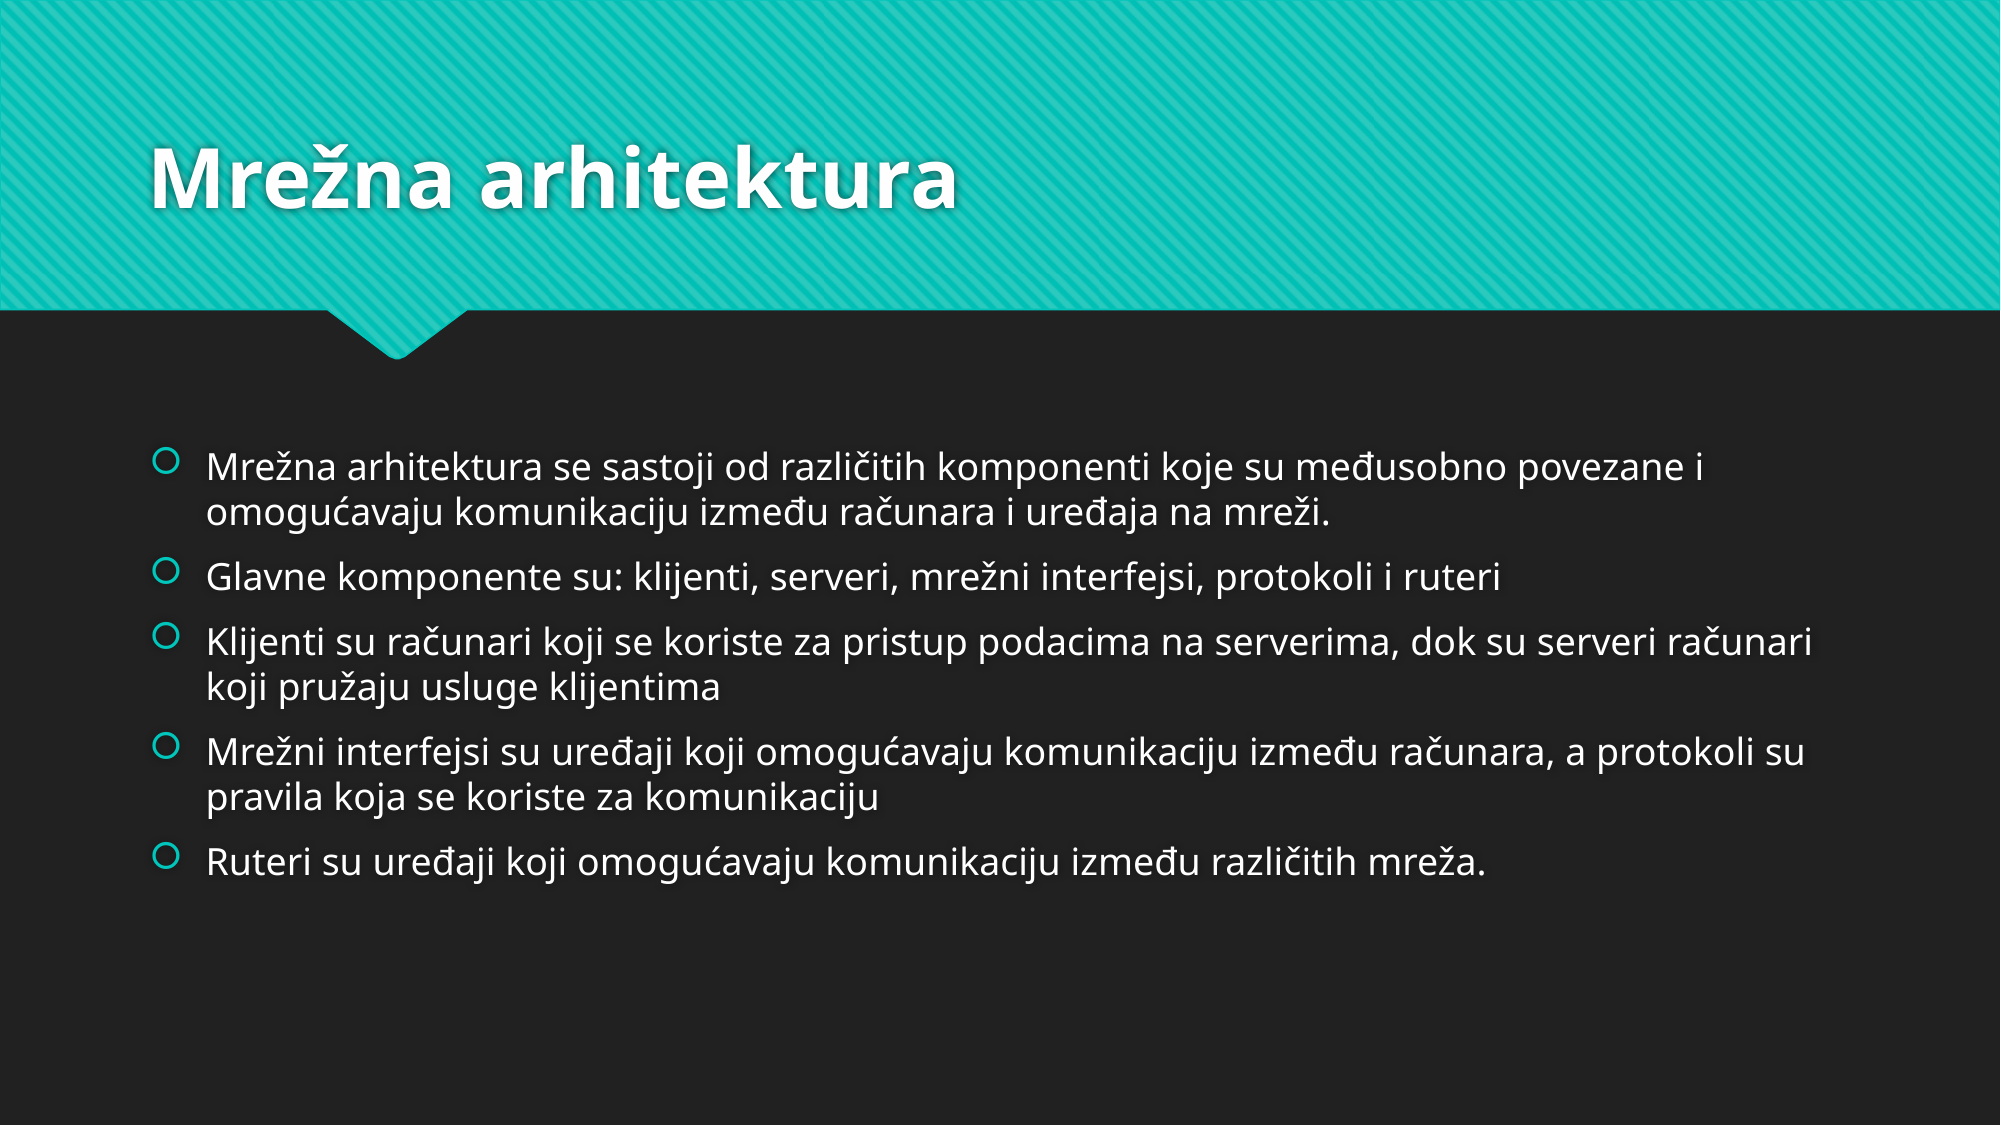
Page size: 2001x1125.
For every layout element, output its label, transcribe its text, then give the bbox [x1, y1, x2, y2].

list Mrežna arhitektura se sastoji od različitih komponenti koje su međusobno povezane i omogućavaju komunikaciju između računara i uređaja na mreži. Glavne komponente su: klijenti, serveri, mrežni interfejsi, protokoli i ruteri Klijenti su računari koji se koriste za pristup podacima na serverima, dok su serveri računari koji pružaju usluge klijentima Mrežni interfejsi su uređaji koji omogućavaju komunikaciju između računara, a protokoli su pravila koja se koriste za komunikaciju Ruteri su uređaji koji omogućavaju komunikaciju između različitih mreža. [134, 364, 1866, 962]
title Mrežna arhitektura [132, 73, 1868, 233]
